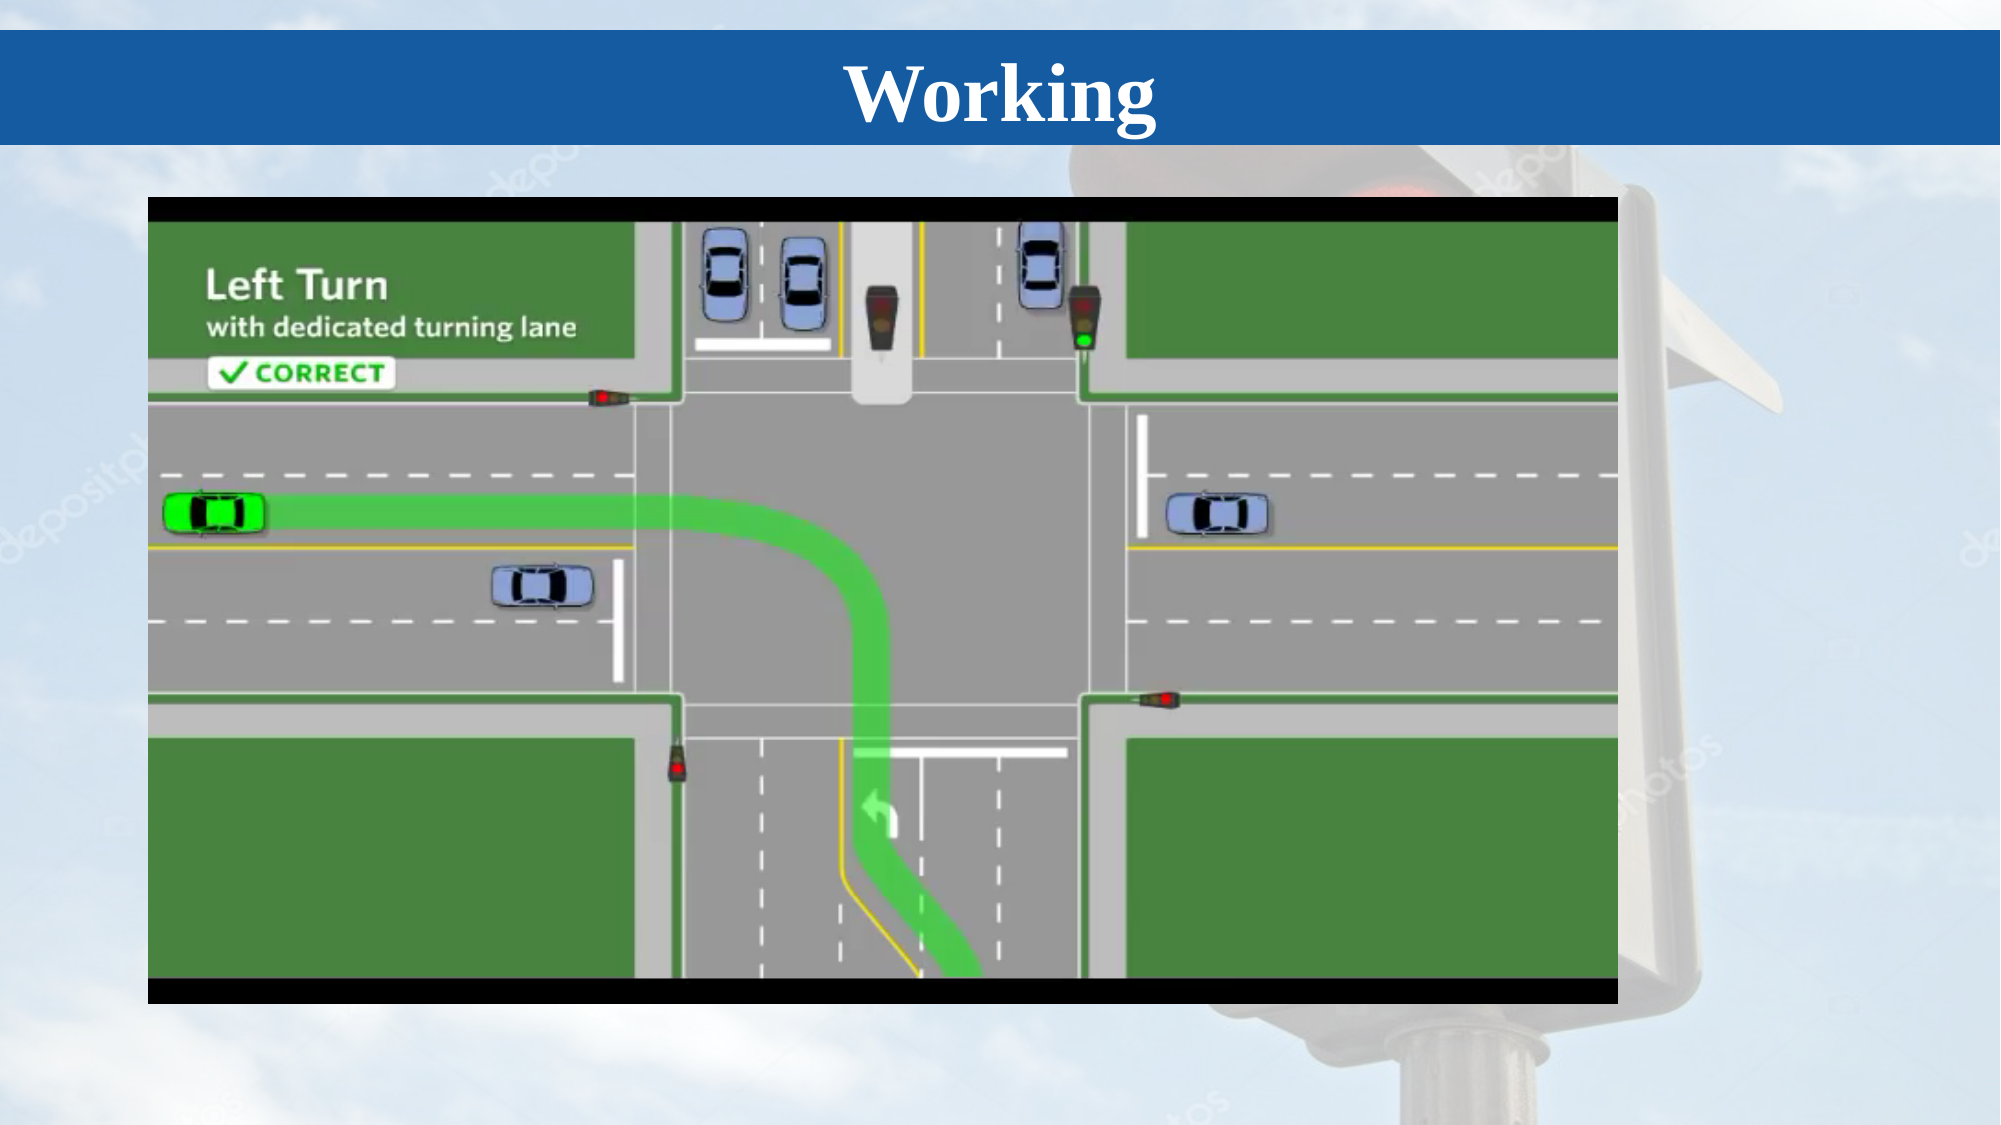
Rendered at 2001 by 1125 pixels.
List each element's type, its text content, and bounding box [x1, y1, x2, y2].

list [148, 196, 1619, 1005]
text_box Working [0, 30, 2000, 145]
